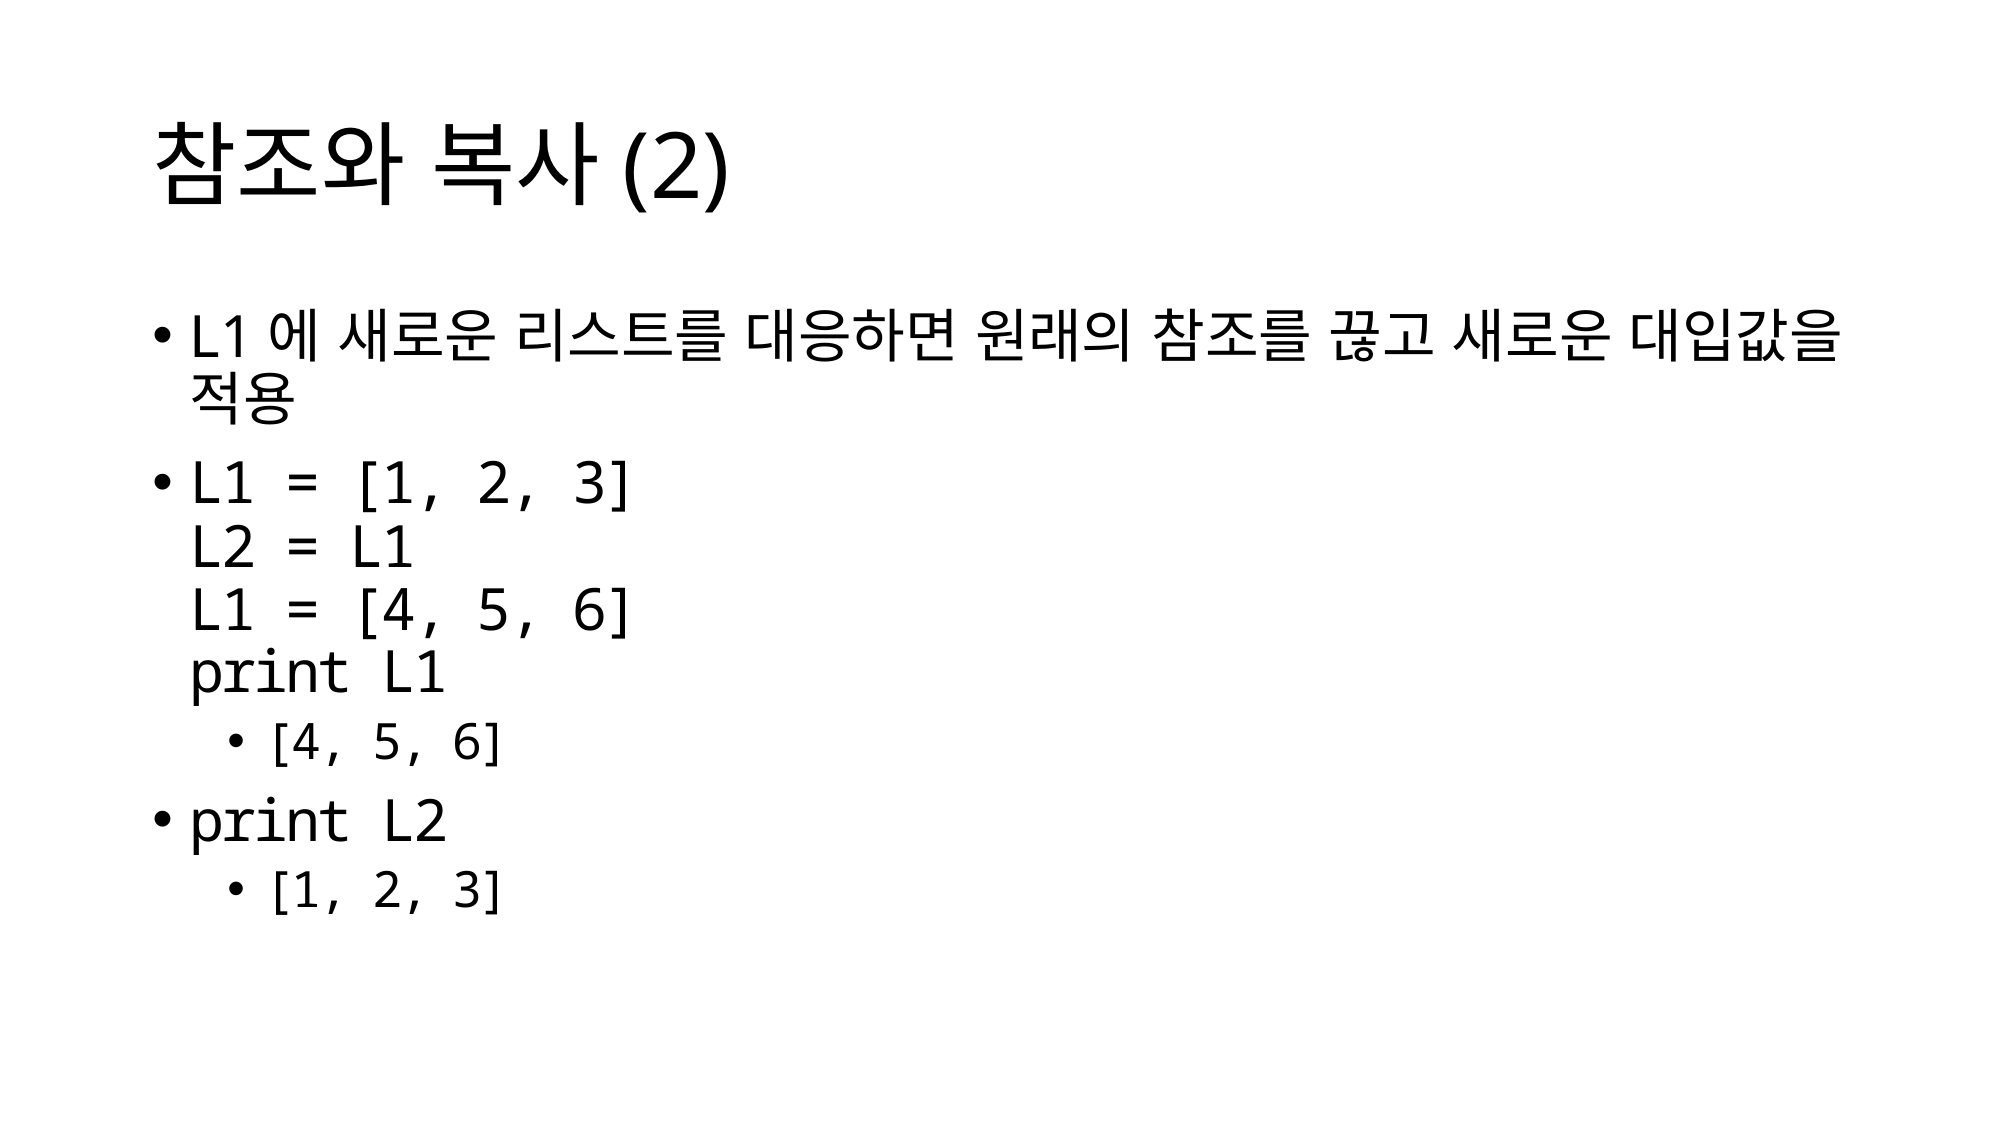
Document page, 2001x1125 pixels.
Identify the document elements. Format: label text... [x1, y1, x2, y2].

list L1에 새로운 리스트를 대응하면 원래의 참조를 끊고 새로운 대입값을 적용 L1 = [1, 2, 3] L2 = L1 L1 = [4, 5, 6] print L1 [4, 5, 6] print L2 [1, 2, 3] [137, 299, 1863, 1014]
title 참조와 복사(2) [137, 59, 1863, 278]
